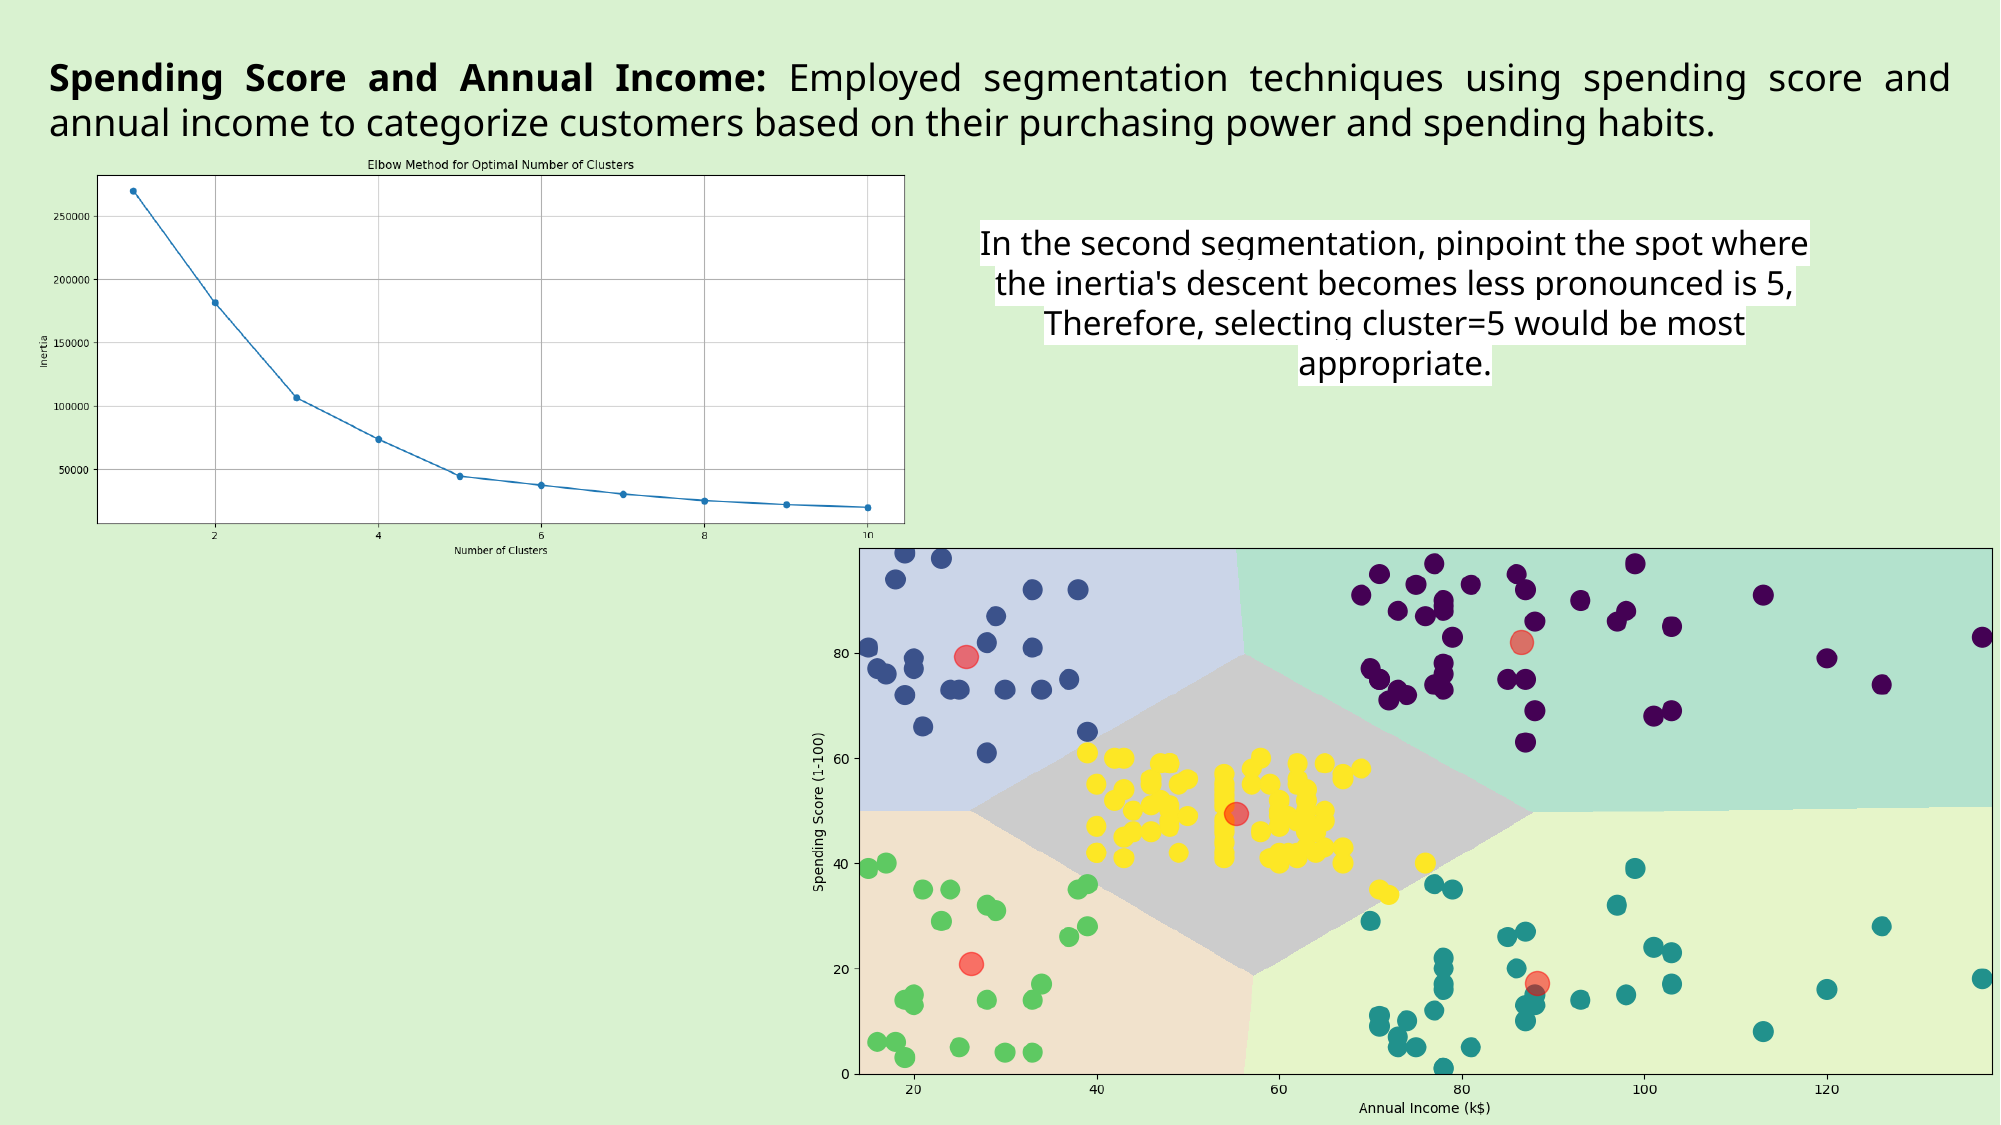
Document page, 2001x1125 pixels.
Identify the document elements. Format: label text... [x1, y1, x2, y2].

text_box Spending Score and Annual Income: Employed segmentation techniques using spending score and annual income to categorize customers based on their purchasing power and spending habits. [34, 46, 1968, 151]
picture [32, 151, 2000, 1125]
text_box In the second segmentation, pinpoint the spot where the inertia's descent becomes less pronounced is 5, Therefore, selecting cluster=5 would be most appropriate. [956, 215, 1835, 390]
